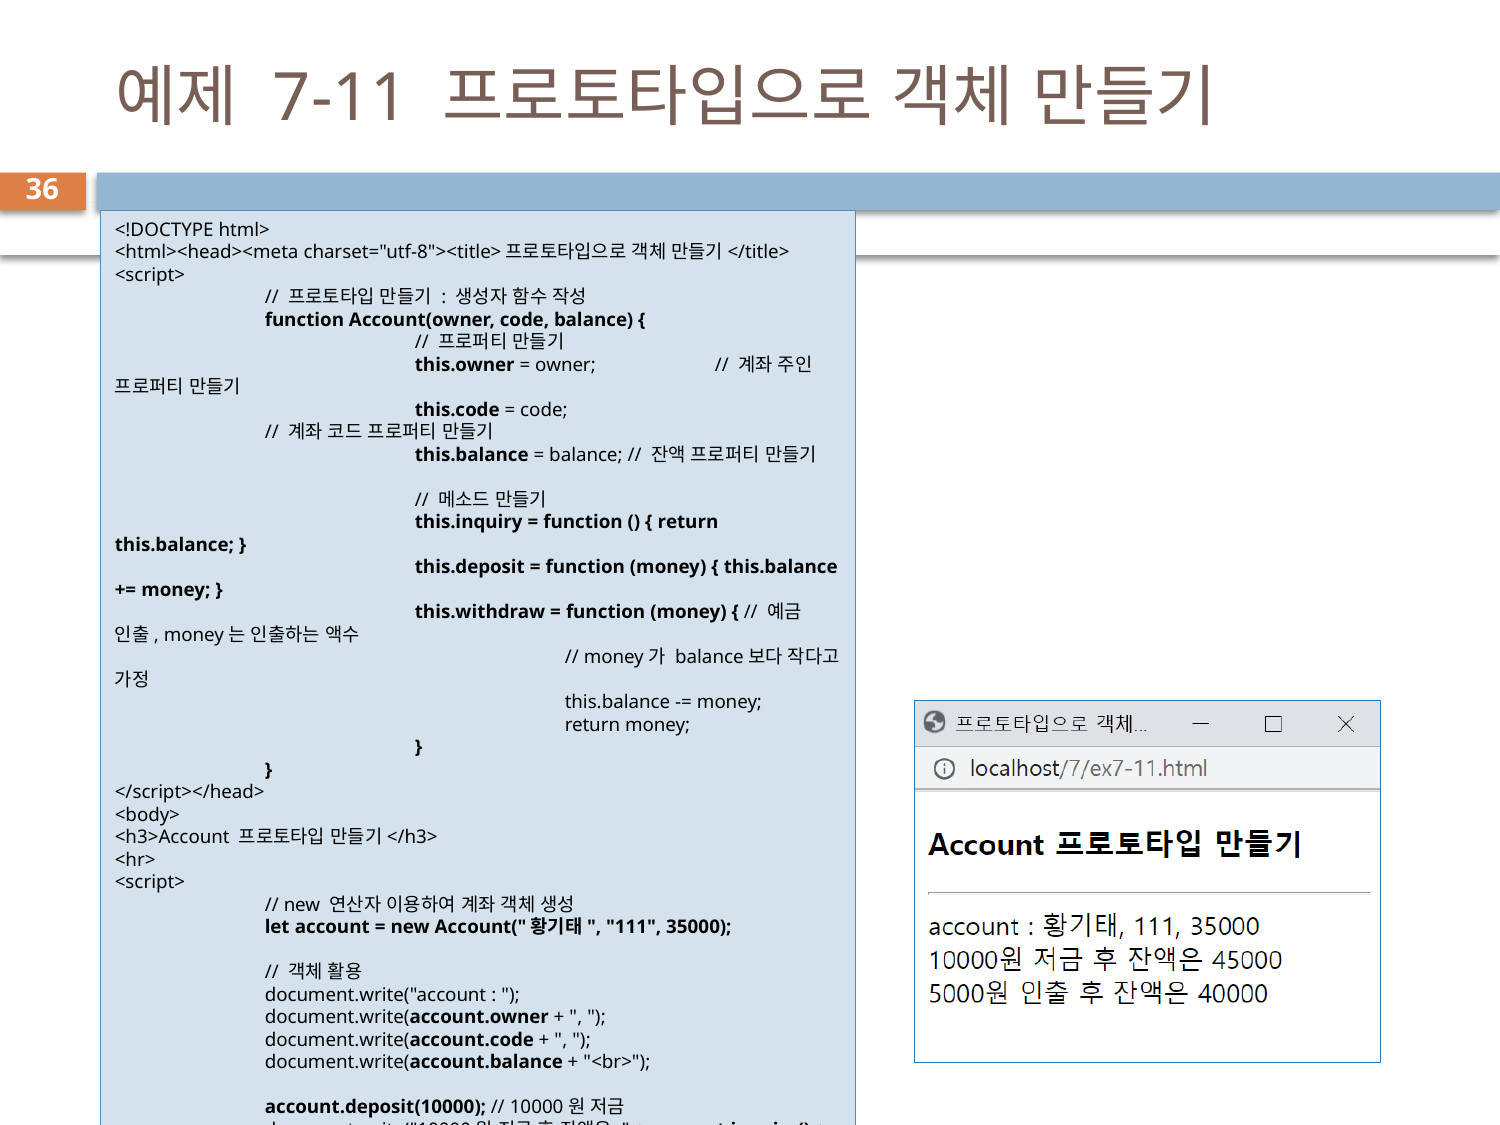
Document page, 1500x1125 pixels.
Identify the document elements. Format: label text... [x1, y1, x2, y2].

picture [915, 700, 1381, 1063]
text_box <!DOCTYPE html> <html><head><meta charset="utf-8"><title>프로토타입으로 객체 만들기</title> <script> // 프로토타입 만들기 : 생성자 함수 작성 function Account(owner, code, balance) { // 프로퍼티 만들기 this.owner = owner; // 계좌 주인 프로퍼티 만들기 this.code = code; // 계좌 코드 프로퍼티 만들기 this.balance = balance; // 잔액 프로퍼티 만들기 // 메소드 만들기 this.inquiry = function () { return this.balance; } this.deposit = function (money) { this.balance += money; } this.withdraw = function (money) { // 예금 인출, money는 인출하는 액수 // money가 balance보다 작다고 가정 this.balance -= money; return money; } } </script></head> <body> <h3>Account 프로토타입 만들기</h3> <hr> <script> // new 연산자 이용하여 계좌 객체 생성 let account = new Account("황기태", "111", 35000); // 객체 활용 document.write("account : "); document.write(account.owner + ", "); document.write(account.code + ", "); document.write(account.balance + "<br>"); account.deposit(10000); // 10000원 저금 document.write("10000원 저금 후 잔액은 " + account.inquiry() + "<br>"); account.withdraw(5000); // 5000원 인출 document.write("5000원 인출 후 잔액은 " + account.inquiry() + "<br>"); </script> </body></html> [100, 210, 856, 1125]
title 예제 7-11 프로토타입으로 객체 만들기 [100, 37, 1438, 149]
slide_number 36 [0, 170, 87, 211]
